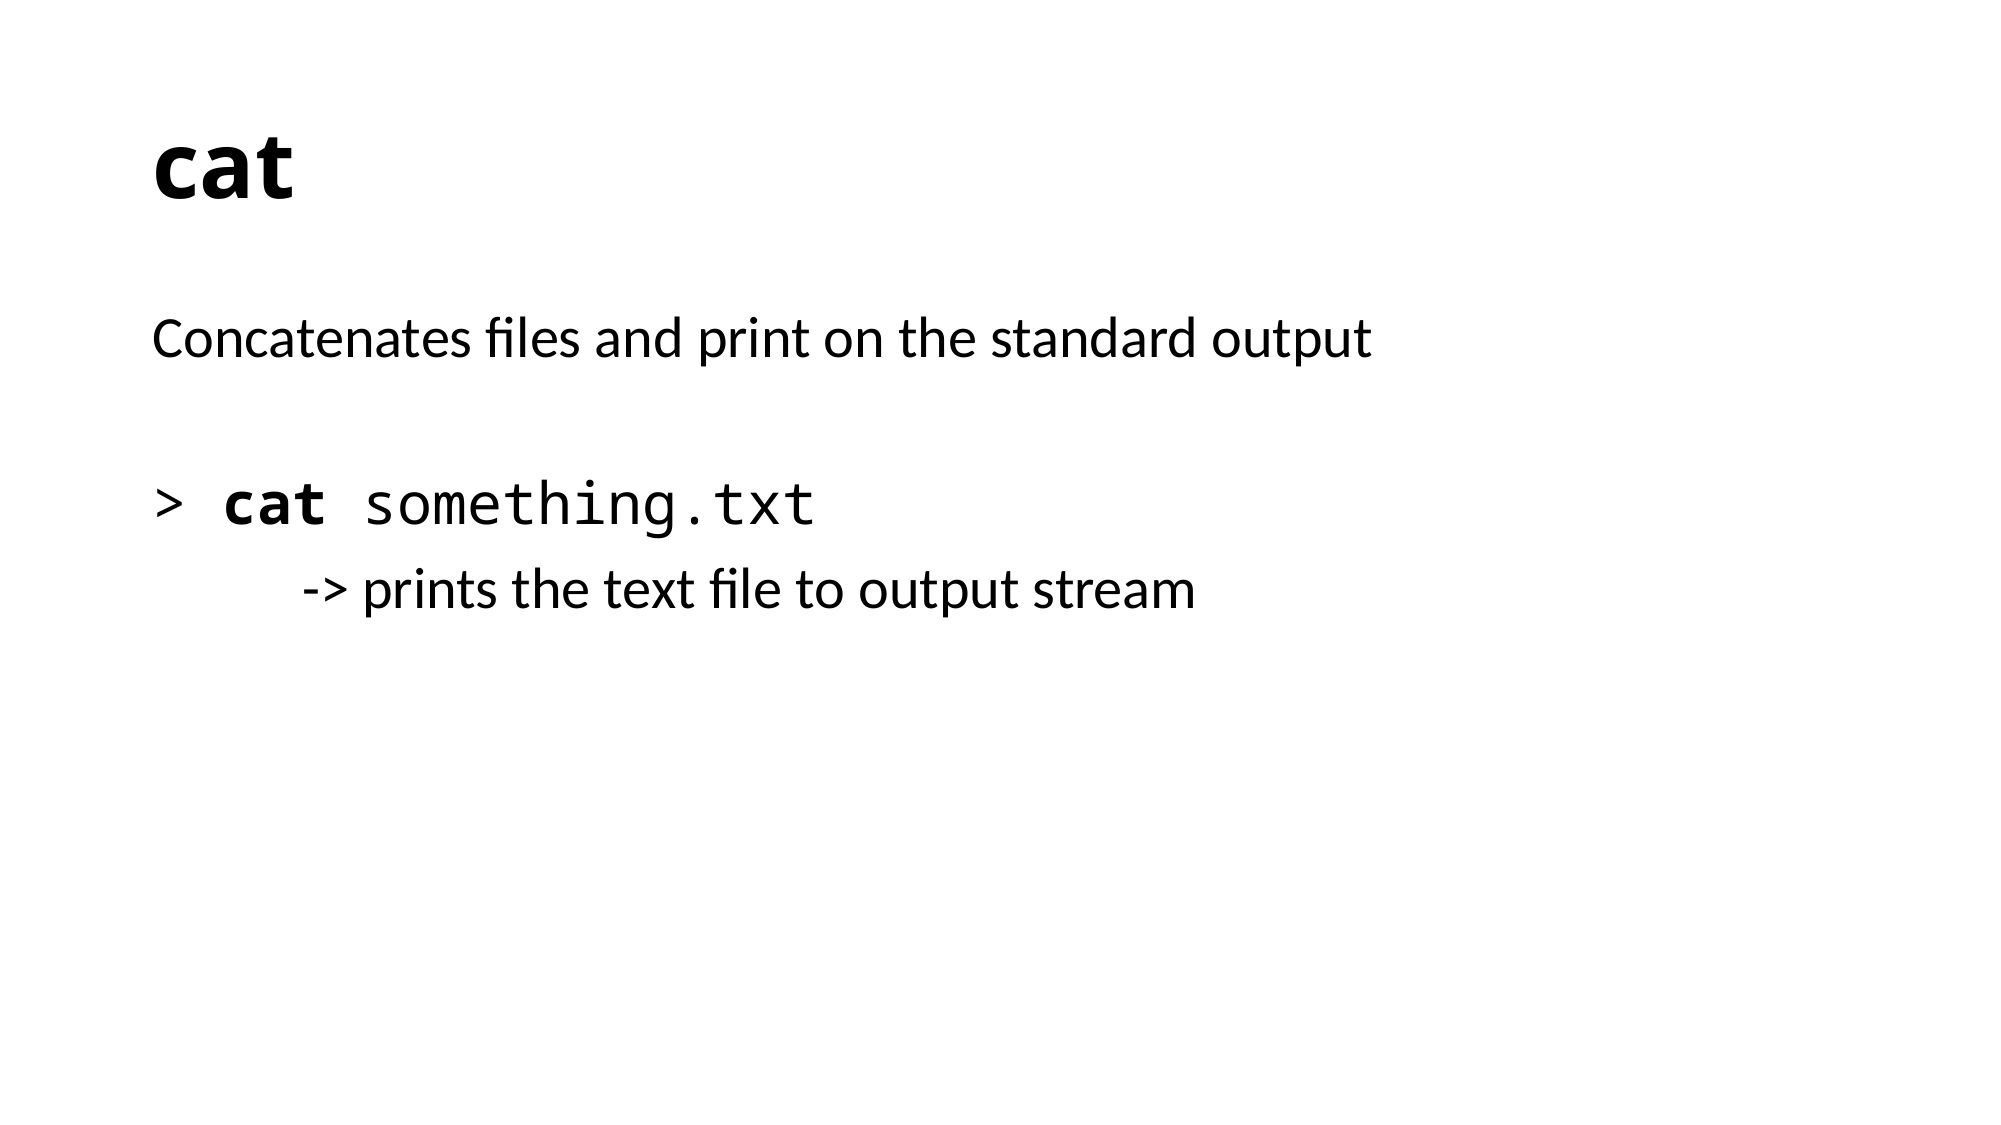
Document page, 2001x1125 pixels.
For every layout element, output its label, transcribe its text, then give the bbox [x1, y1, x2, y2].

title cat [137, 59, 1863, 278]
list Concatenates files and print on the standard output > cat something.txt -> prints the text file to output stream [137, 299, 1863, 1014]
